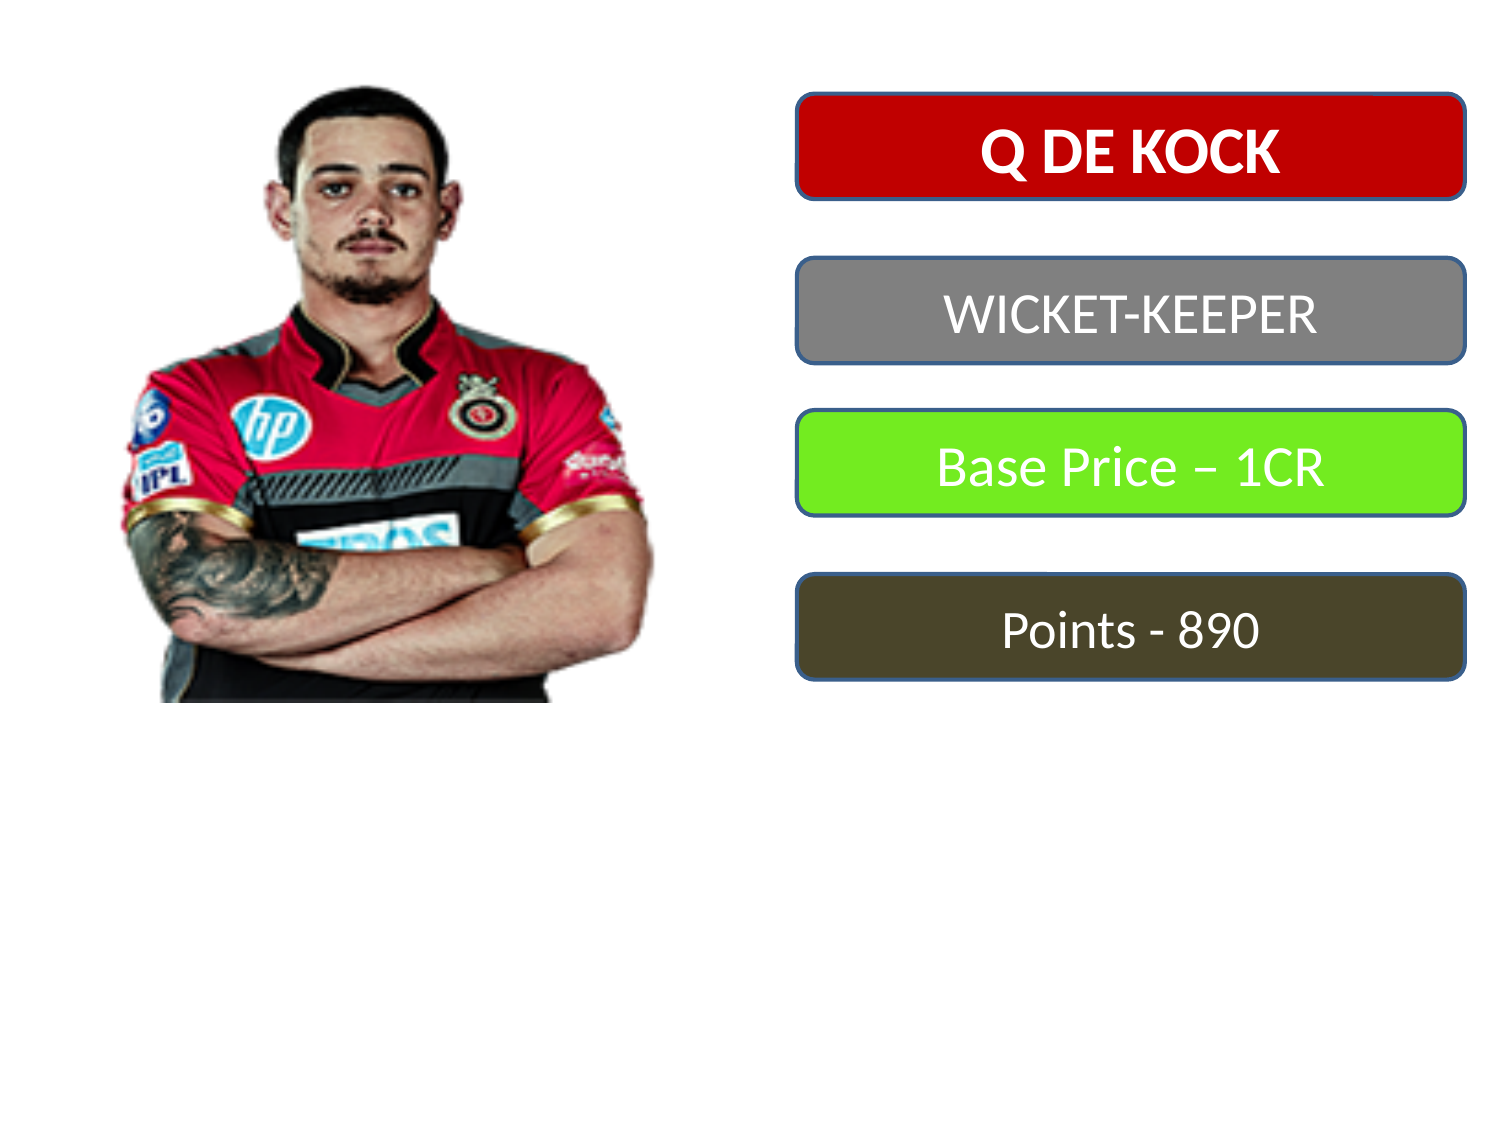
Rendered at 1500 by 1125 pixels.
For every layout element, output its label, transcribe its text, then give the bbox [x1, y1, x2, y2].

text_box Q DE KOCK [794, 91, 1467, 202]
text_box WICKET-KEEPER [794, 255, 1467, 366]
picture [0, 34, 774, 704]
text_box Points - 890 [794, 571, 1467, 682]
text_box Base Price – 1CR [794, 407, 1467, 518]
